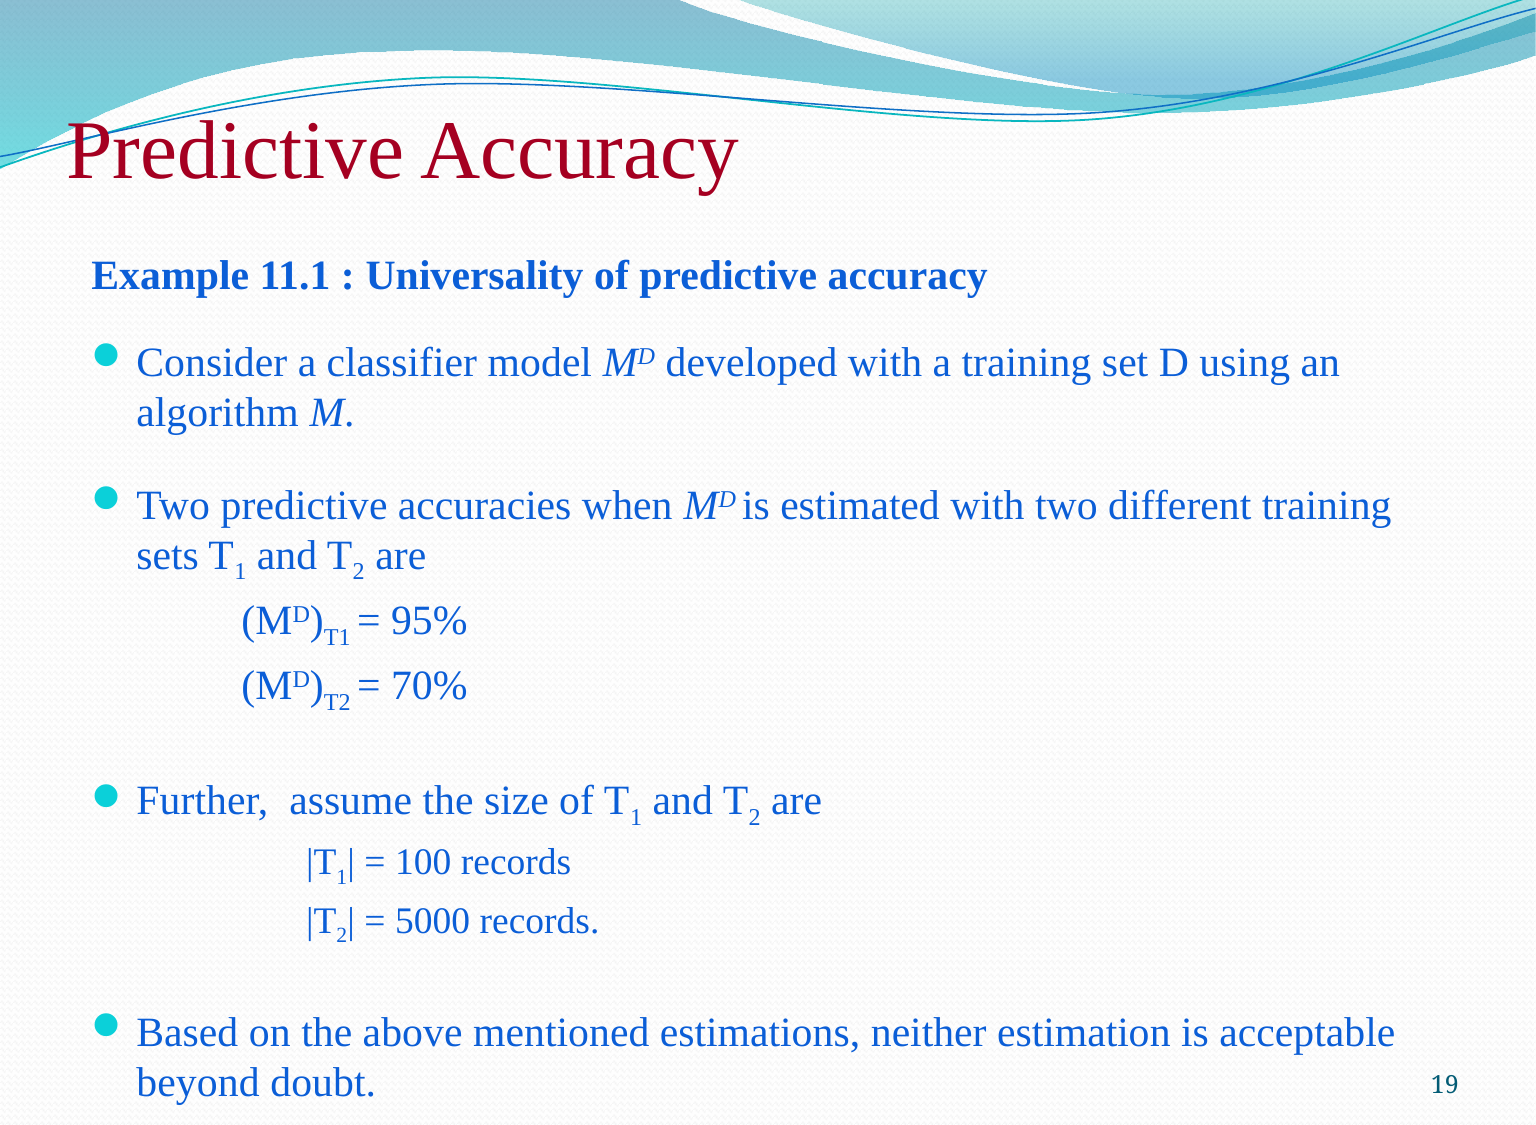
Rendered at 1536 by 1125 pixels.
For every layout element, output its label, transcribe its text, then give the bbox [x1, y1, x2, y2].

list Example 11.1 : Universality of predictive accuracy Consider a classifier model MD developed with a training set D using an algorithm M. Two predictive accuracies when MD is estimated with two different training sets T1 and T2 are (MD)T1 = 95% (MD)T2 = 70% Further, assume the size of T1 and T2 are |T1| = 100 records |T2| = 5000 records. Based on the above mentioned estimations, neither estimation is acceptable beyond doubt. [76, 239, 1472, 1039]
title Predictive Accuracy [66, 42, 1449, 195]
slide_number 19 [1330, 1042, 1459, 1103]
